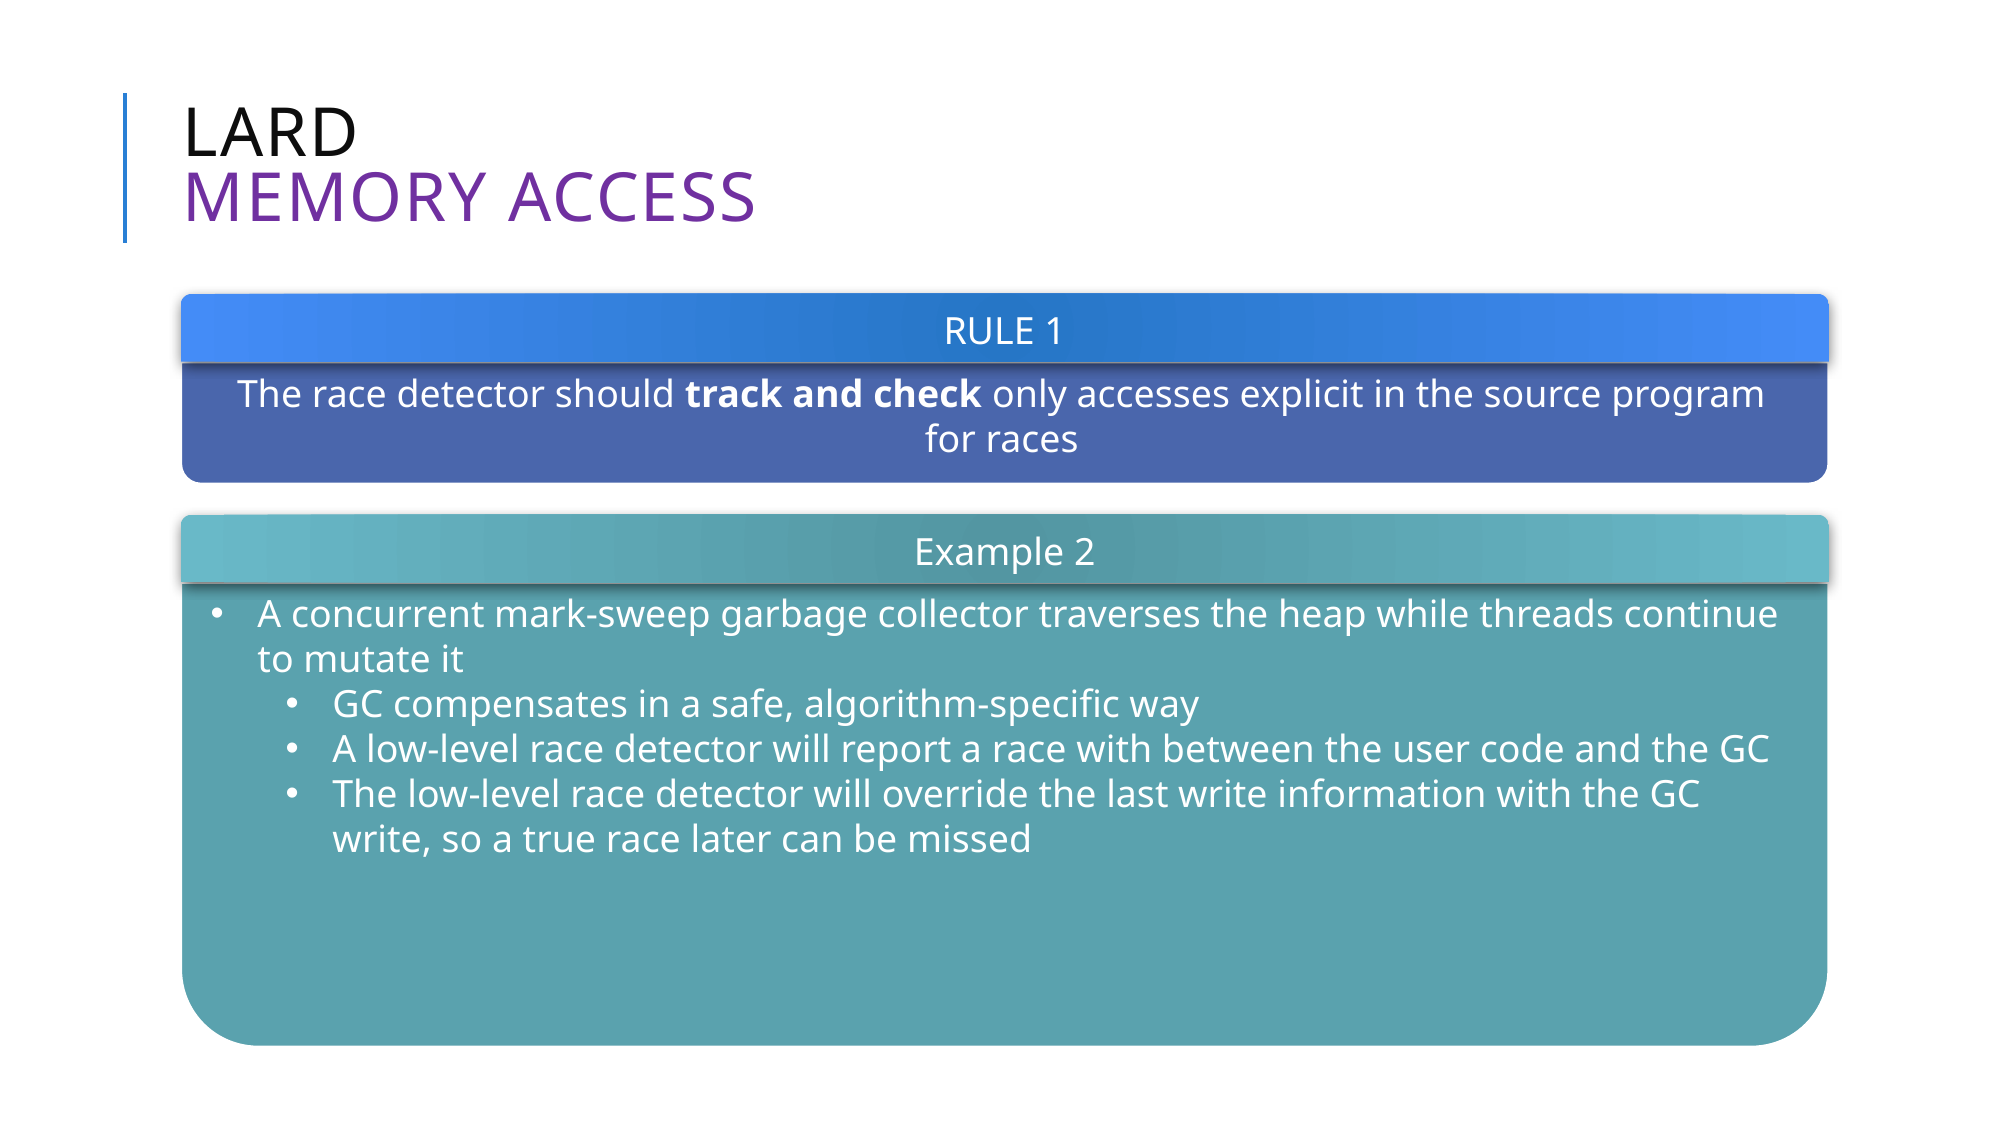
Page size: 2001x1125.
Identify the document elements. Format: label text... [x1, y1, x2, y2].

text_box The race detector should track and check only accesses explicit in the source program for races [195, 363, 1808, 468]
text_box A concurrent mark-sweep garbage collector traverses the heap while threads continue to mutate it GC compensates in a safe, algorithm-specific way A low-level race detector will report a race with between the user code and the GC The low-level race detector will override the last write information with the GC write, so a true race later can be missed [195, 598, 1808, 868]
text_box [178, 596, 1831, 1049]
text_box Example 2 [180, 514, 1829, 583]
title LARD Memory access [168, 96, 1763, 243]
text_box [178, 376, 1831, 486]
text_box RULE 1 [180, 293, 1829, 362]
